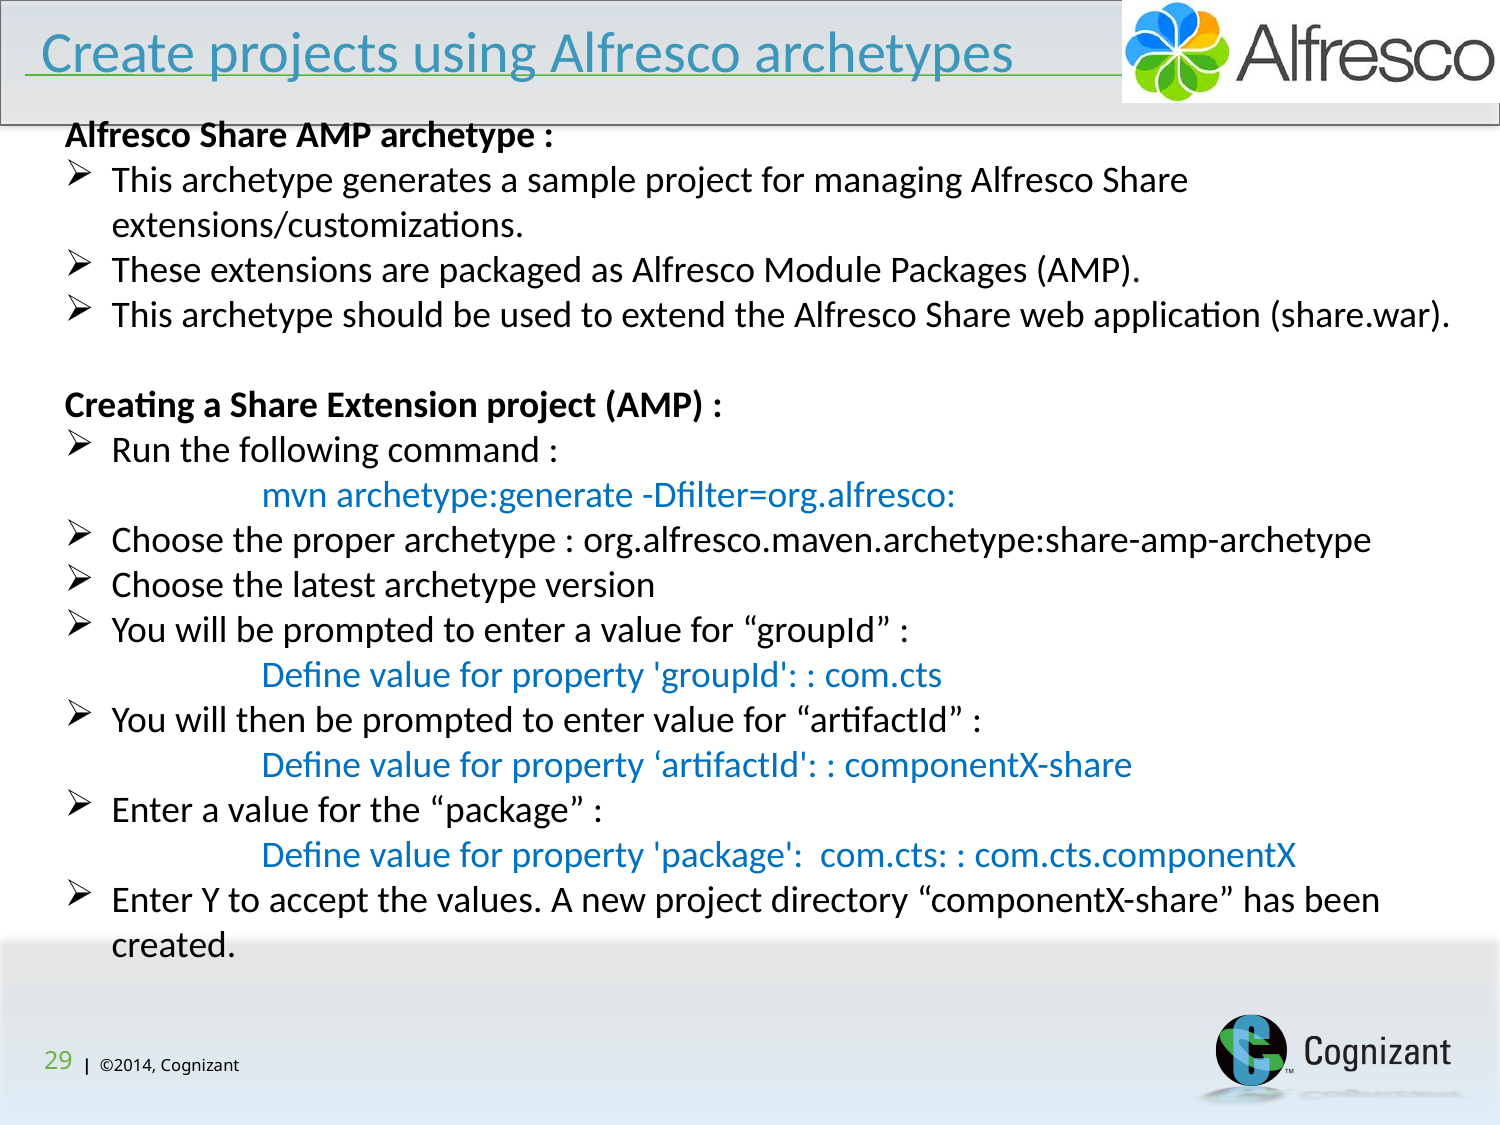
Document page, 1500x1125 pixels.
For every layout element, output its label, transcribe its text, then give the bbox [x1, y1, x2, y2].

text_box 29 [12, 1037, 88, 1113]
text_box Create projects using Alfresco archetypes [26, 6, 1059, 127]
text_box Alfresco Share AMP archetype : This archetype generates a sample project for managing Alfresco Share extensions/customizations. These extensions are packaged as Alfresco Module Packages (AMP). This archetype should be used to extend the Alfresco Share web application (share.war). Creating a Share Extension project (AMP) : Run the following command : mvn archetype:generate -Dfilter=org.alfresco: Choose the proper archetype : org.alfresco.maven.archetype:share-amp-archetype Choose the latest archetype version You will be prompted to enter a value for “groupId” : Define value for property 'groupId': : com.cts You will then be prompted to enter value for “artifactId” : Define value for property ‘artifactId': : componentX-share Enter a value for the “package” : Define value for property 'package': com.cts: : com.cts.componentX Enter Y to accept the values. A new project directory “componentX-share” has been created. [49, 102, 1478, 972]
picture [1122, 0, 1500, 103]
picture [1165, 1006, 1488, 1125]
